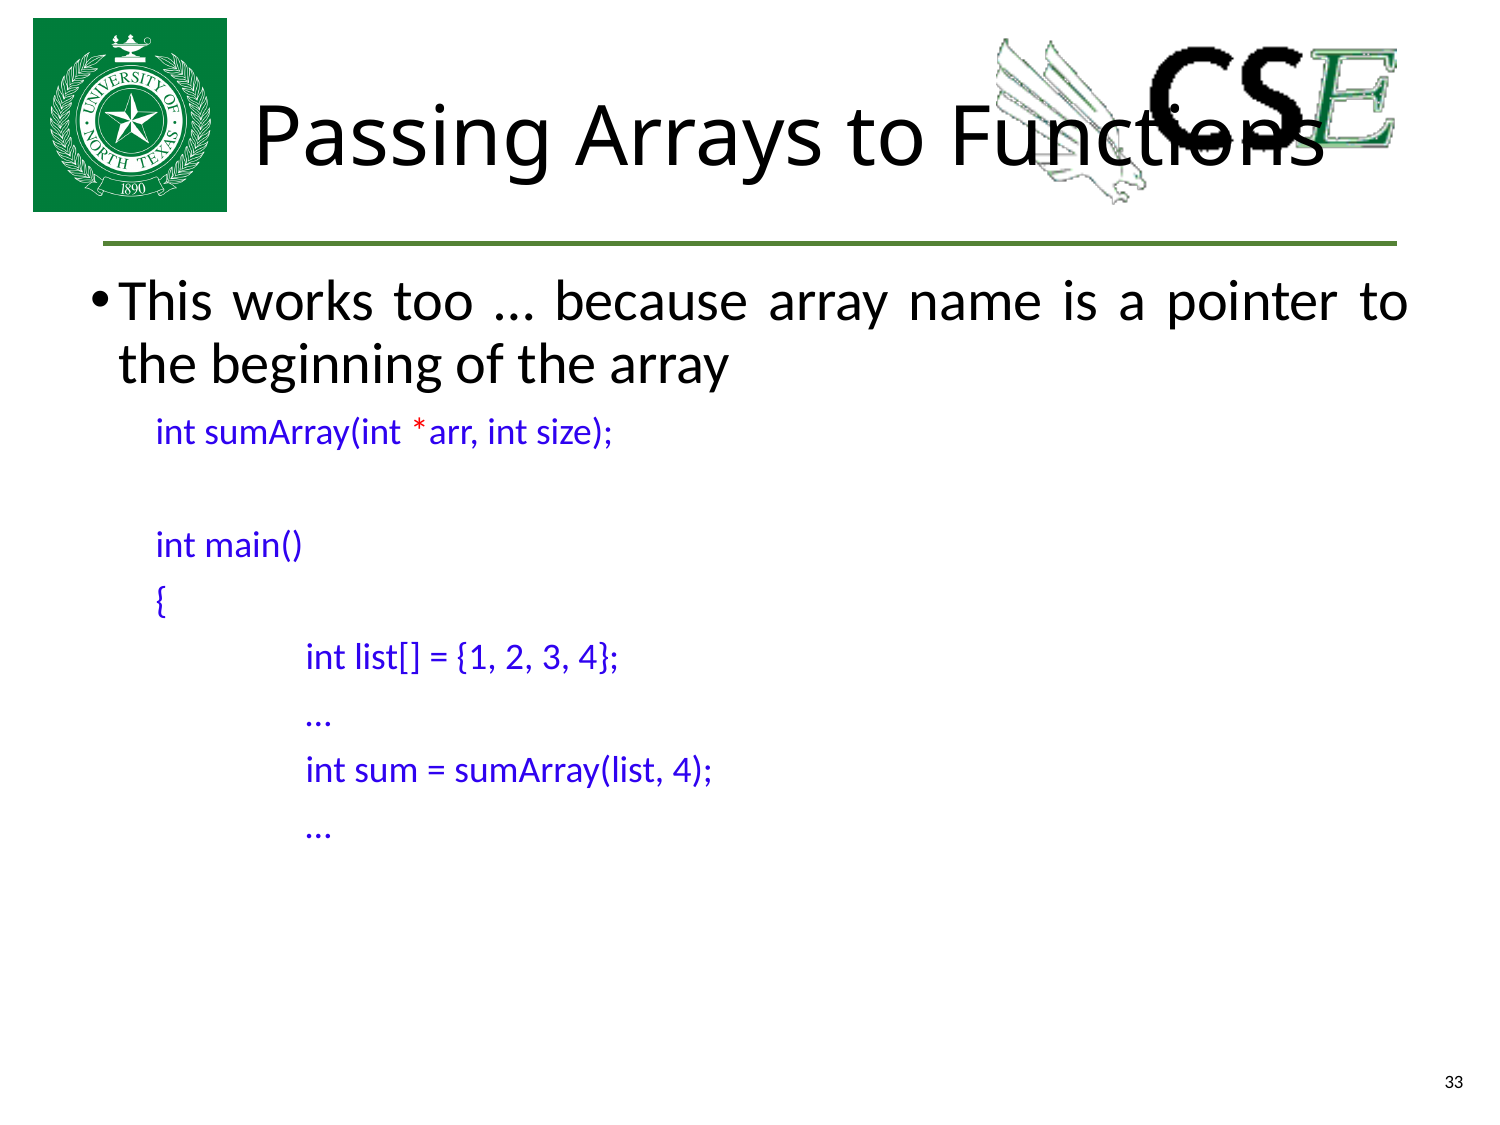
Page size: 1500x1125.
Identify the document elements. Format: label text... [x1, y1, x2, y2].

list This works too … because array name is a pointer to the beginning of the array int sumArray(int *arr, int size); int main() { int list[] = {1, 2, 3, 4}; … int sum = sumArray(list, 4); … [75, 262, 1425, 1052]
picture [33, 18, 227, 212]
slide_number 33 [1418, 1051, 1479, 1112]
title Passing Arrays to Functions [237, 45, 1425, 233]
picture [996, 37, 1397, 45]
